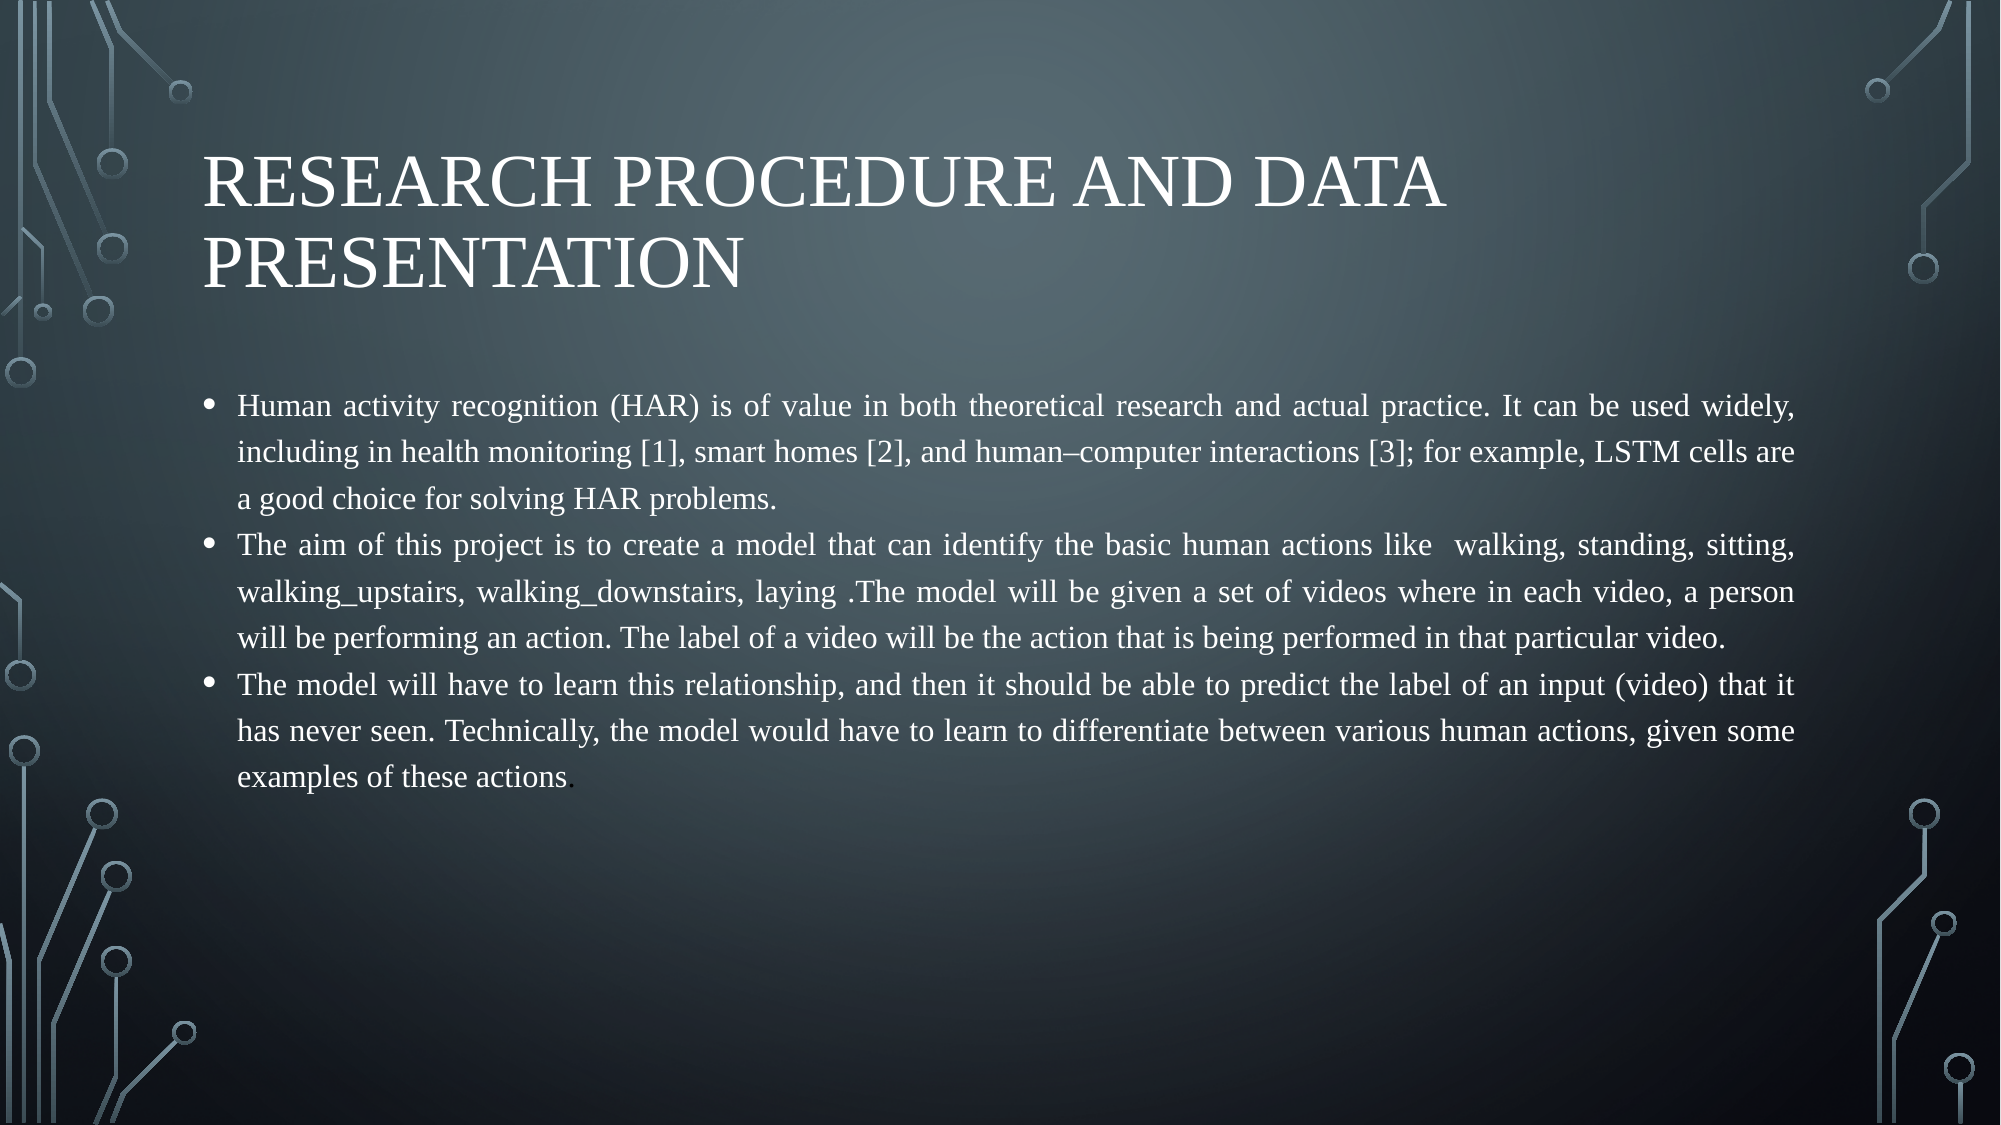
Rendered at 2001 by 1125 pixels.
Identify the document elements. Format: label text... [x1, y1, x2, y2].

title Research Procedure and Data Presentation [187, 101, 1813, 344]
list Human activity recognition (HAR) is of value in both theoretical research and actual practice. It can be used widely, including in health monitoring [1], smart homes [2], and human–computer interactions [3]; for example, LSTM cells are a good choice for solving HAR problems. The aim of this project is to create a model that can identify the basic human actions like walking, standing, sitting, walking_upstairs, walking_downstairs, laying .The model will be given a set of videos where in each video, a person will be performing an action. The label of a video will be the action that is being performed in that particular video. The model will have to learn this relationship, and then it should be able to predict the label of an input (video) that it has never seen. Technically, the model would have to learn to differentiate between various human actions, given some examples of these actions. [187, 369, 1813, 950]
